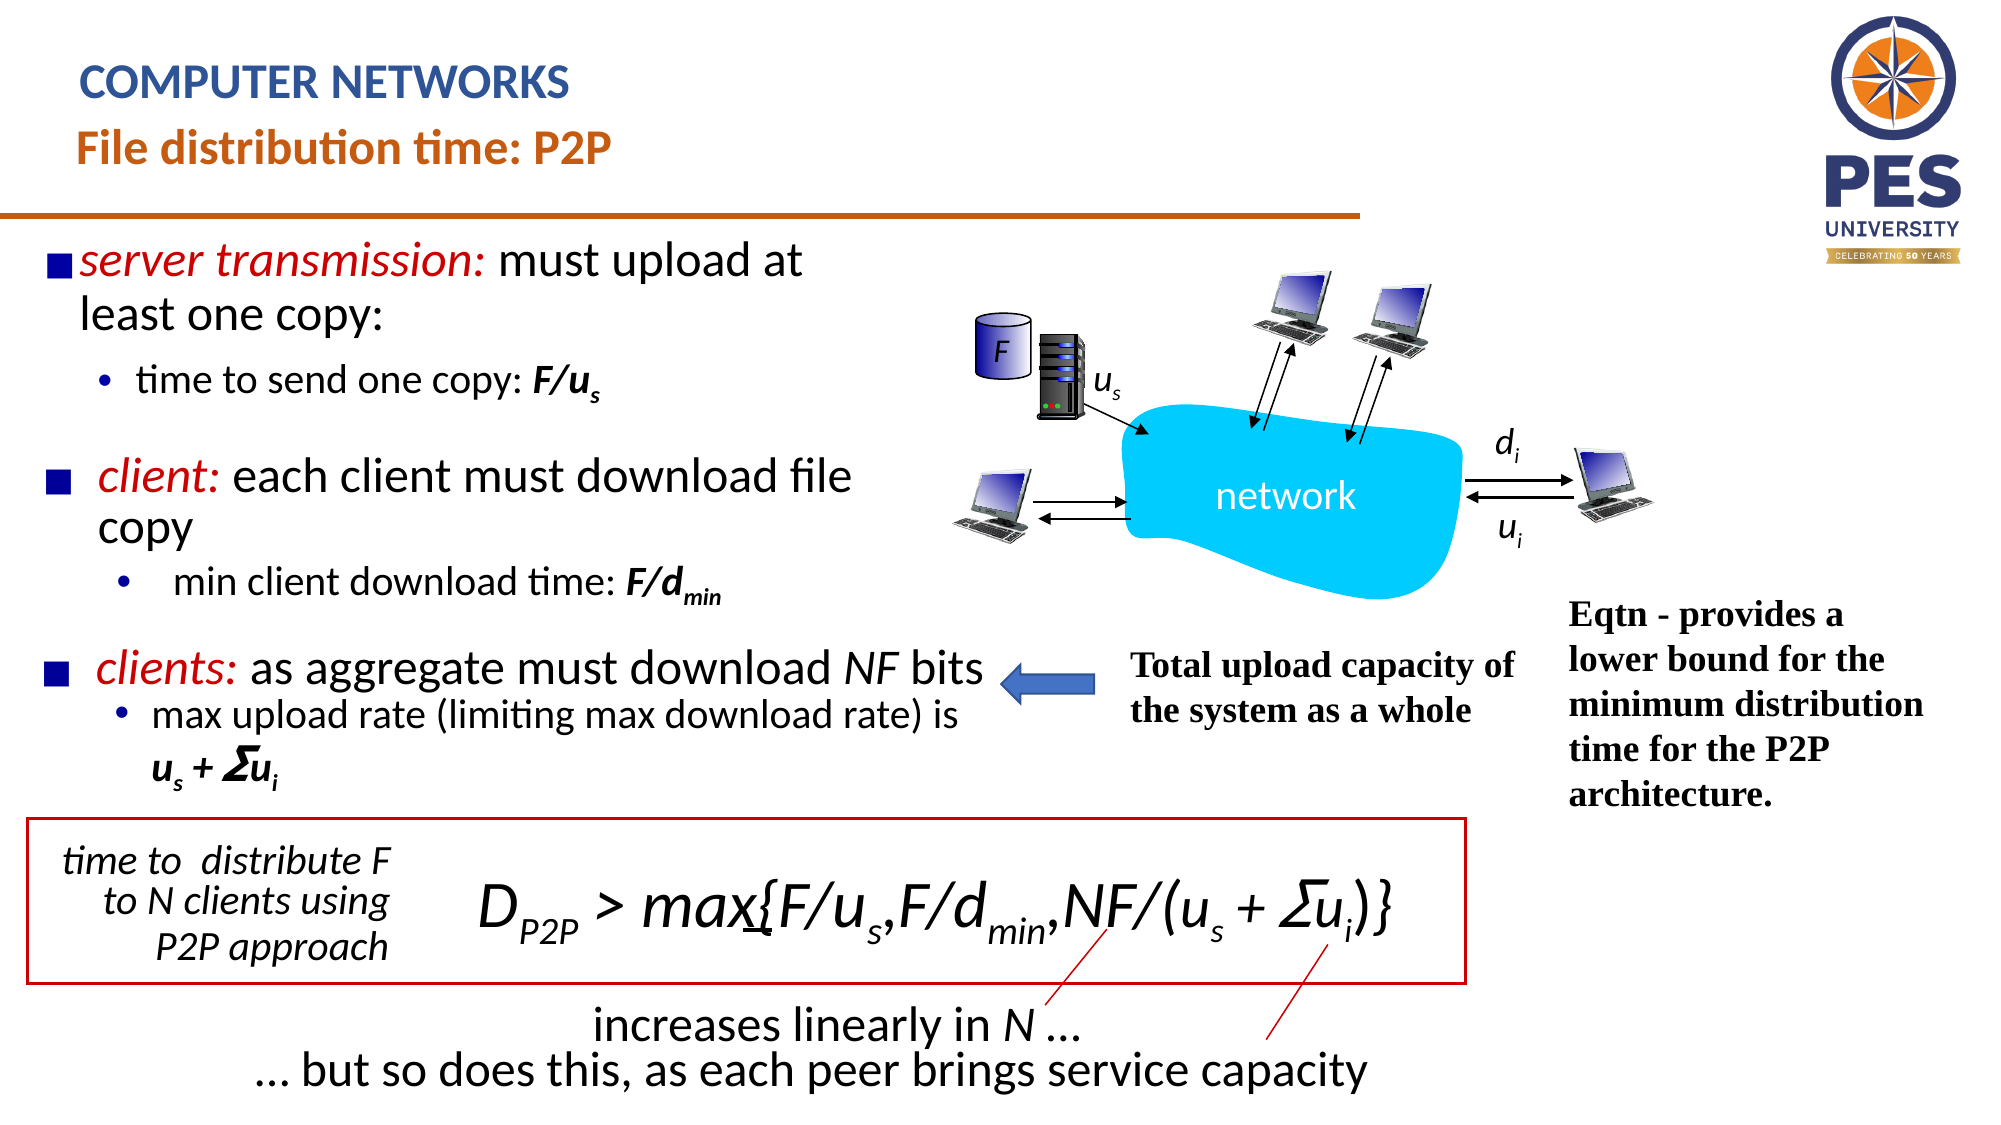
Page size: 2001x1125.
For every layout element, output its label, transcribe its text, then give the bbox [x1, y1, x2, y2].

text_box File distribution time: P2P [60, 106, 1374, 182]
text_box Total upload capacity of the system as a whole [1114, 632, 1534, 738]
text_box Eqtn - provides a lower bound for the minimum distribution time for the P2P architecture. [1553, 581, 1957, 822]
text_box client: each client must download file copy min client download time: F/dmin [26, 444, 974, 635]
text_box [931, 267, 1674, 602]
text_box DP2P > max{F/us,F/dmin,NF/(us + Σui)} [447, 853, 1476, 960]
text_box [1001, 664, 1095, 704]
text_box clients: as aggregate must download NF bits max upload rate (limiting max download rate) is us + Σui [24, 635, 1000, 842]
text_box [239, 928, 1395, 1106]
text_box server transmission: must upload at least one copy: time to send one copy: F/us [6, 225, 903, 557]
text_box COMPUTER NETWORKS [64, 41, 1295, 106]
picture [1826, 16, 1961, 264]
text_box [27, 818, 1466, 984]
